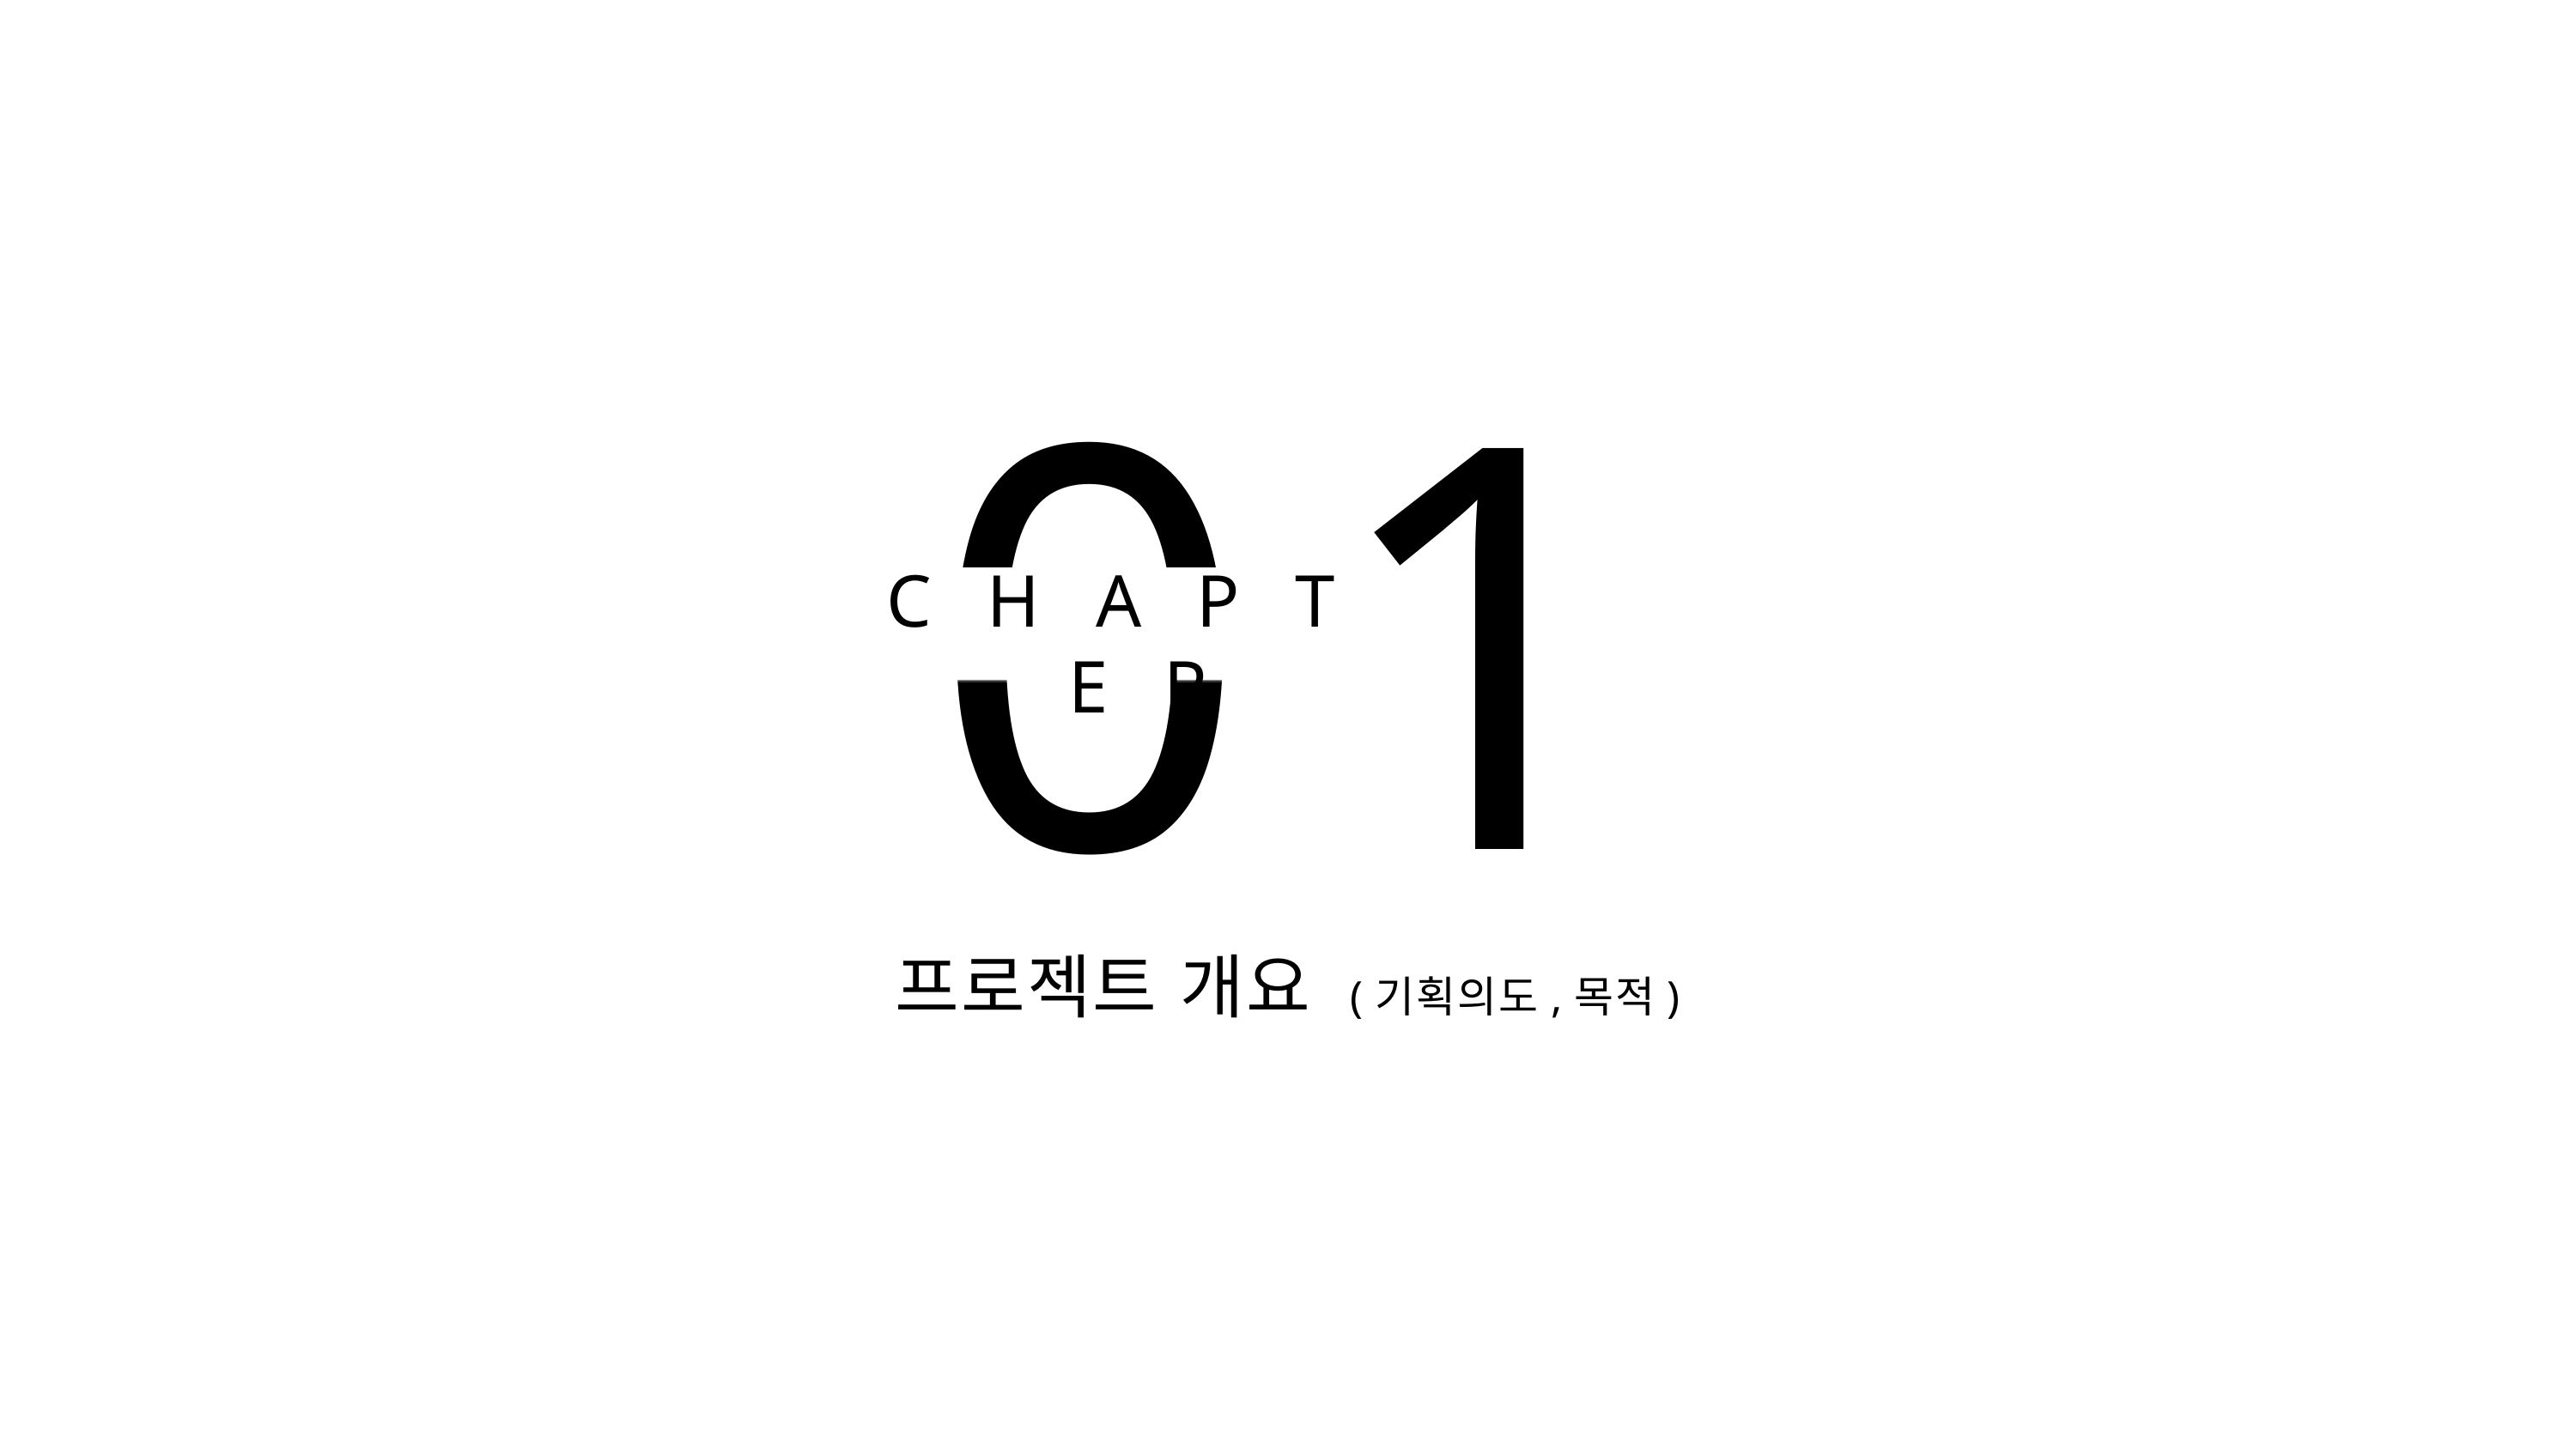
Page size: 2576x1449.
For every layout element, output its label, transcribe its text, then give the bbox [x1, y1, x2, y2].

text_box 프로젝트 개요 (기획의도,목적) [623, 968, 1953, 1034]
text_box 01 [237, 281, 2339, 968]
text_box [933, 511, 1344, 772]
